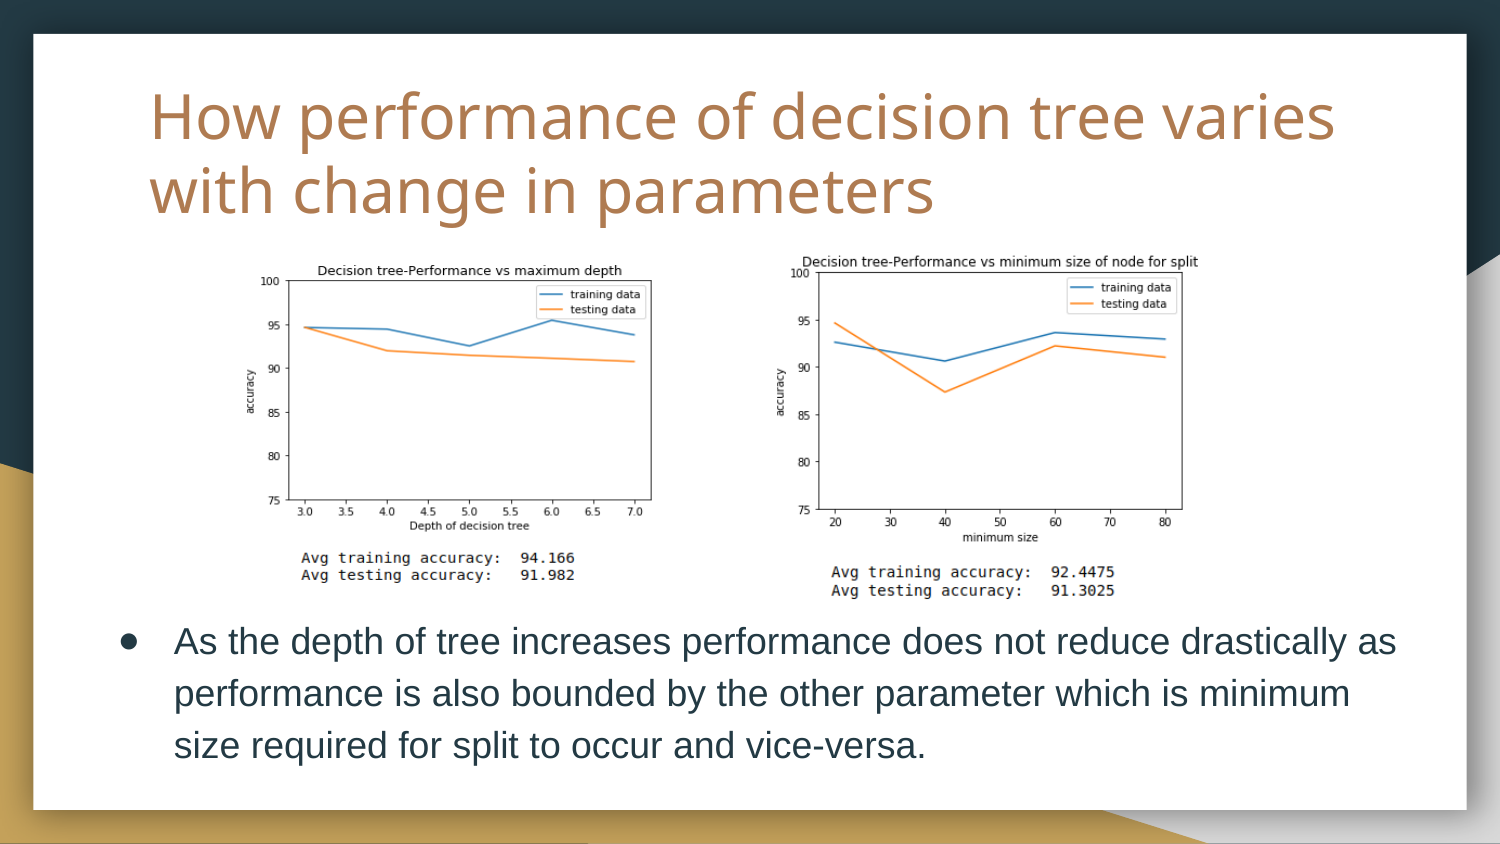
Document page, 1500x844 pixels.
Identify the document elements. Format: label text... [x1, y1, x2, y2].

title How performance of decision tree varies with change in parameters [134, 61, 1366, 234]
picture [230, 259, 708, 599]
picture [761, 246, 1239, 611]
list As the depth of tree increases performance does not reduce drastically as performance is also bounded by the other parameter which is minimum size required for split to occur and vice-versa. [83, 247, 1425, 781]
